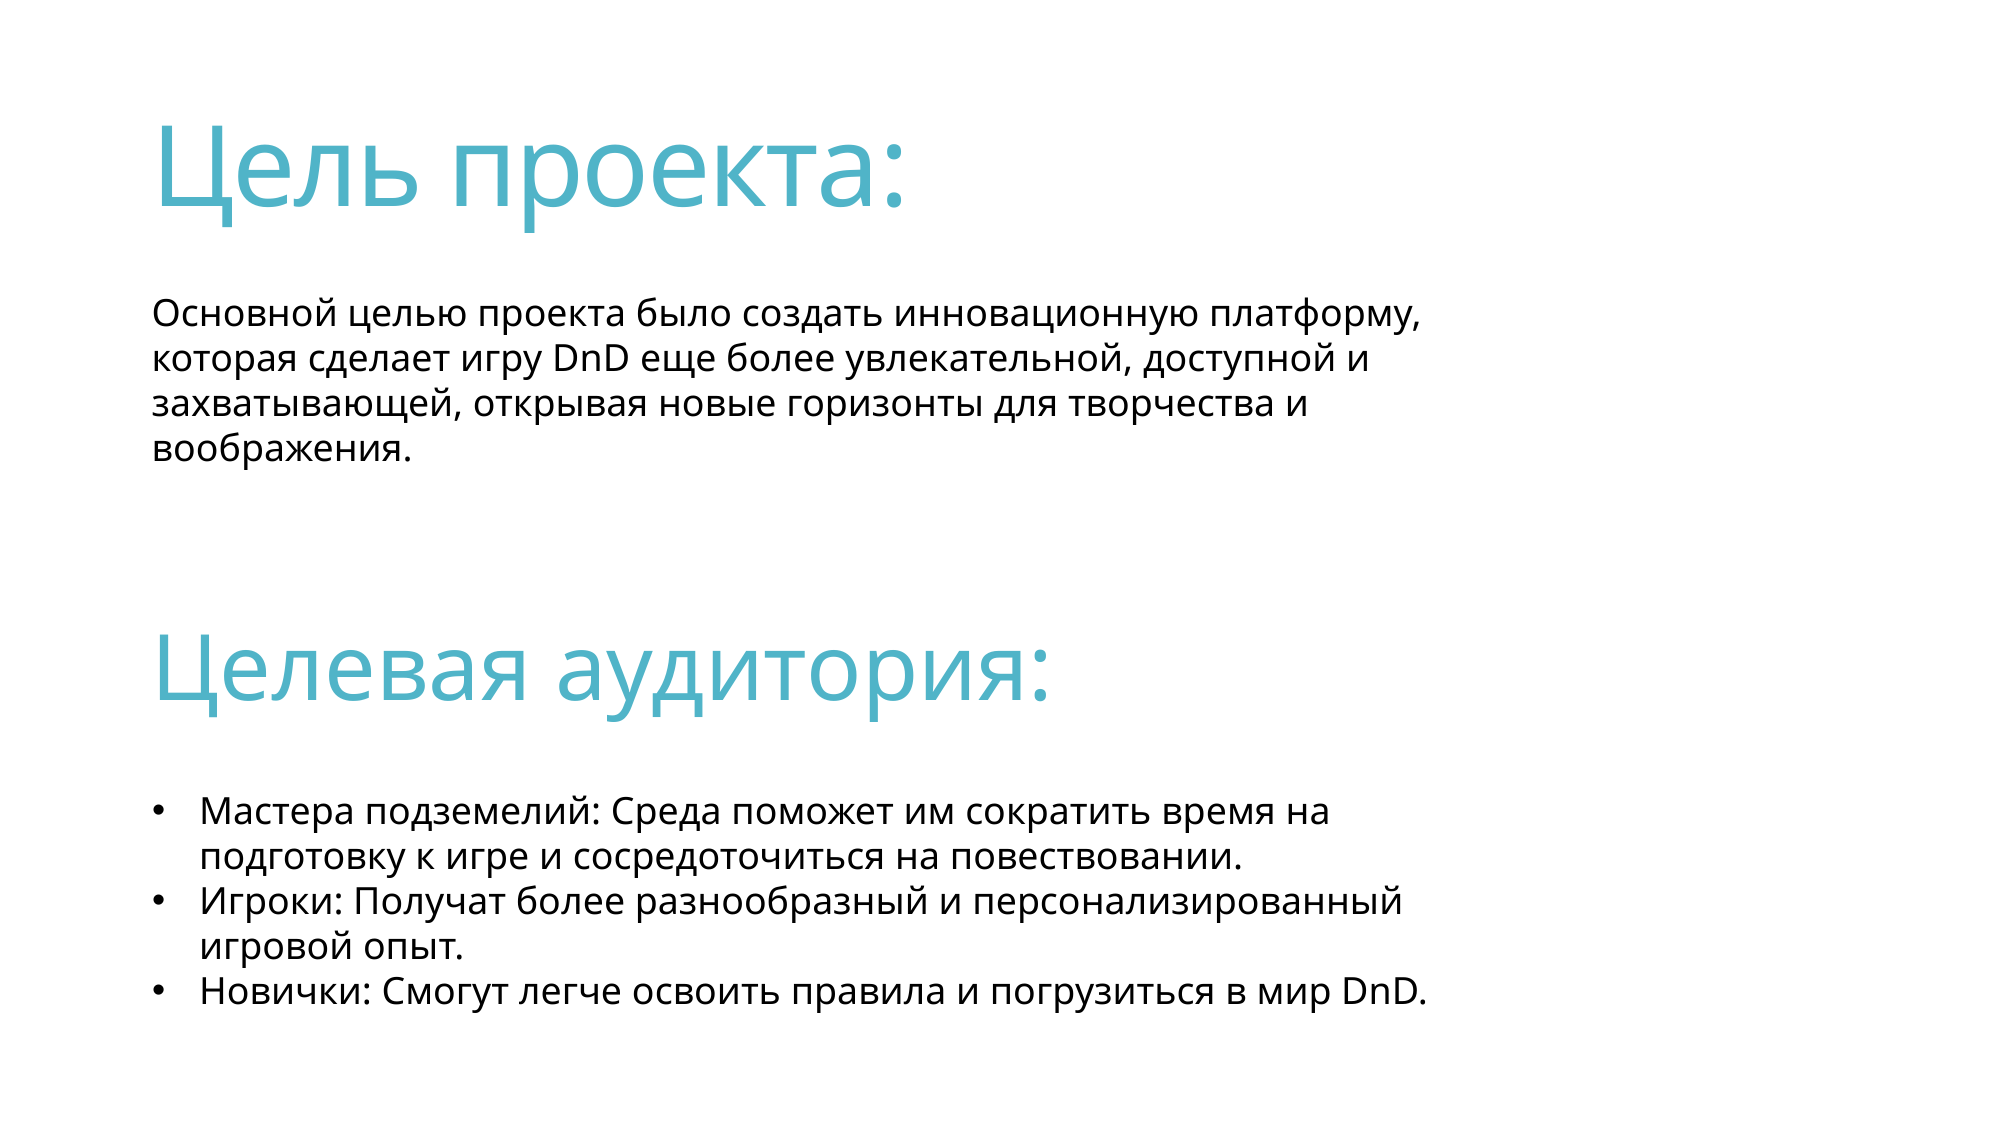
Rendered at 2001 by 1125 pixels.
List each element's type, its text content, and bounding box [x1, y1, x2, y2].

title Цель проекта: [136, 63, 1862, 282]
text_box Целевая аудитория: [136, 562, 1862, 780]
text_box Мастера подземелий: Среда поможет им сократить время на подготовку к игре и сосредоточиться на повествовании. Игроки: Получат более разнообразный и персонализированный игровой опыт. Новички: Смогут легче освоить правила и погрузиться в мир DnD. [137, 779, 1450, 1020]
text_box Основной целью проекта было создать инновационную платформу, которая сделает игру DnD еще более увлекательной, доступной и захватывающей, открывая новые горизонты для творчества и воображения. [136, 281, 1487, 476]
